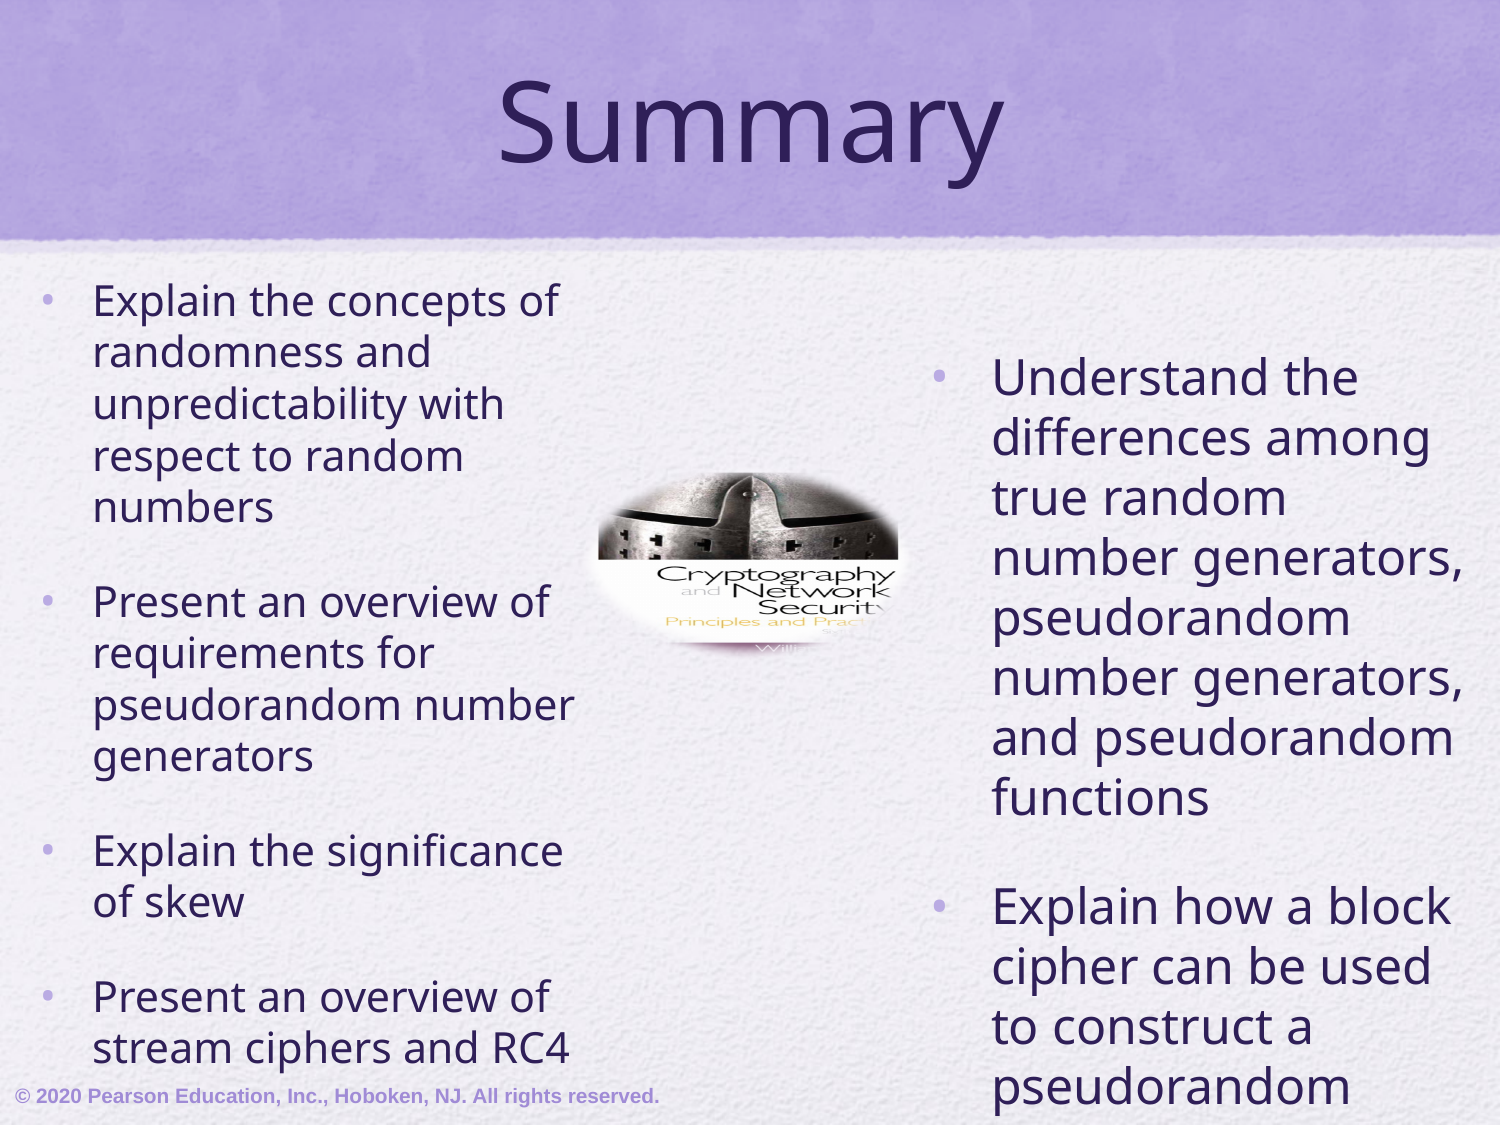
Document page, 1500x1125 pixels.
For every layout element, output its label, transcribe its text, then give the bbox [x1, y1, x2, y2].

list Understand the differences among true random number generators, pseudorandom number generators, and pseudorandom functions Explain how a block cipher can be used to construct a pseudorandom number generator [914, 337, 1500, 1125]
list Explain the concepts of randomness and unpredictability with respect to random numbers Present an overview of requirements for pseudorandom number generators Explain the significance of skew Present an overview of stream ciphers and RC4 [24, 265, 610, 1065]
title Summary [129, 6, 1373, 239]
picture [0, 225, 1500, 1125]
footer © 2020 Pearson Education, Inc., Hoboken, NJ. All rights reserved. [0, 1065, 890, 1125]
